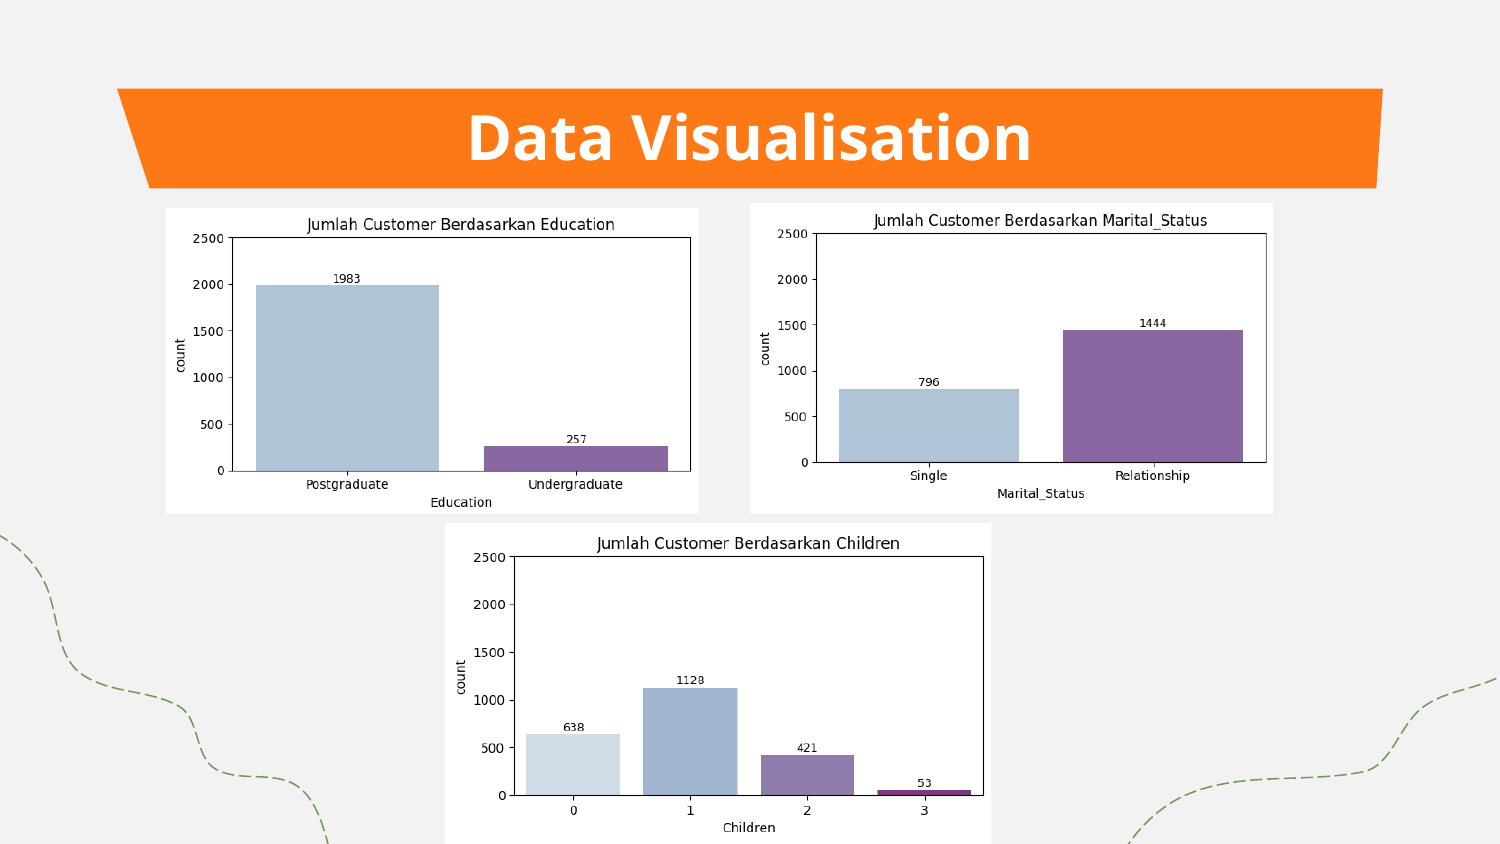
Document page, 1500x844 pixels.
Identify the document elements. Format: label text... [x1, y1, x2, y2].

picture [444, 522, 992, 844]
title Data Visualisation [117, 88, 1384, 183]
picture [749, 203, 1274, 514]
picture [165, 208, 699, 514]
